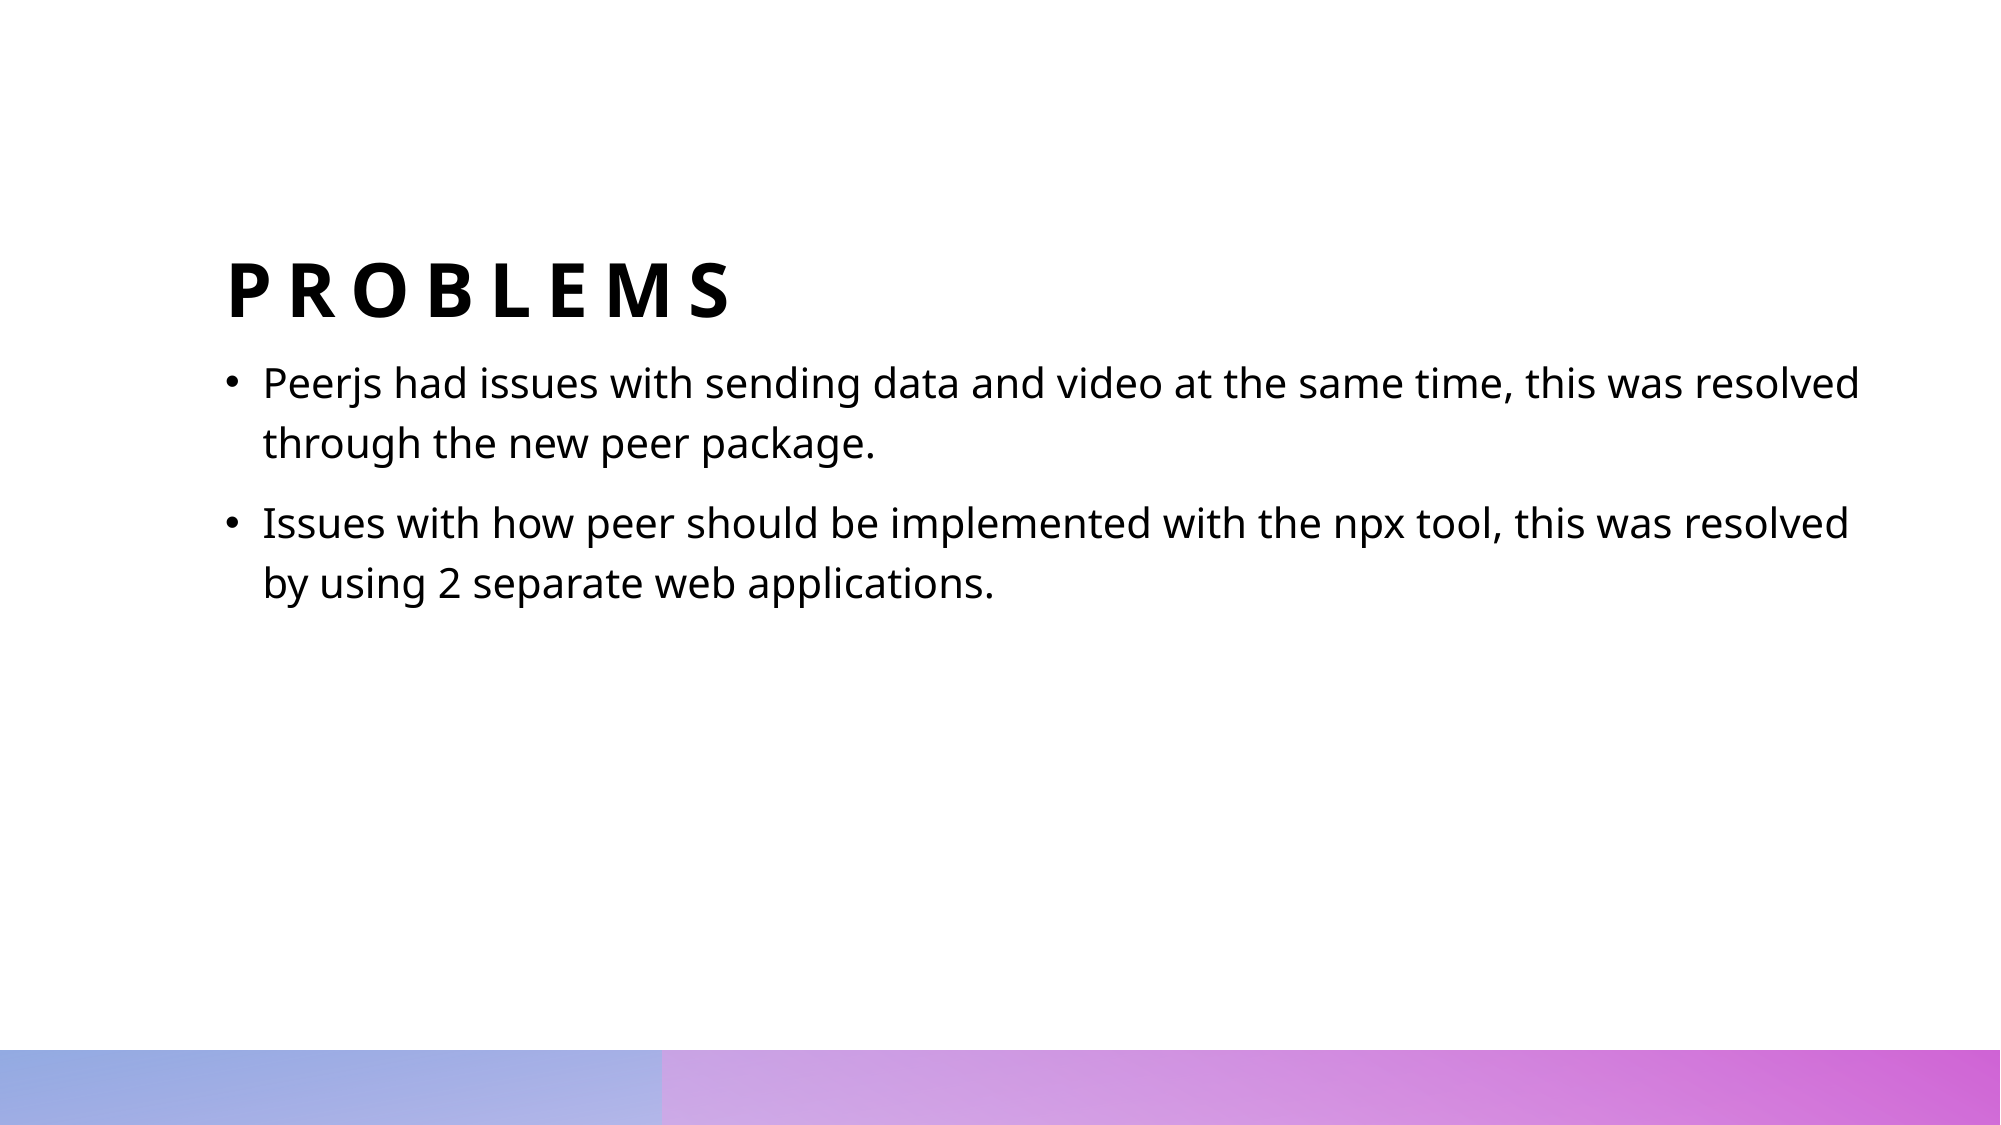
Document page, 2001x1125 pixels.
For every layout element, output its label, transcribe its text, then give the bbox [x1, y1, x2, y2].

title Problems [225, 130, 1905, 333]
list Peerjs had issues with sending data and video at the same time, this was resolved through the new peer package. Issues with how peer should be implemented with the npx tool, this was resolved by using 2 separate web applications. [225, 346, 1905, 996]
